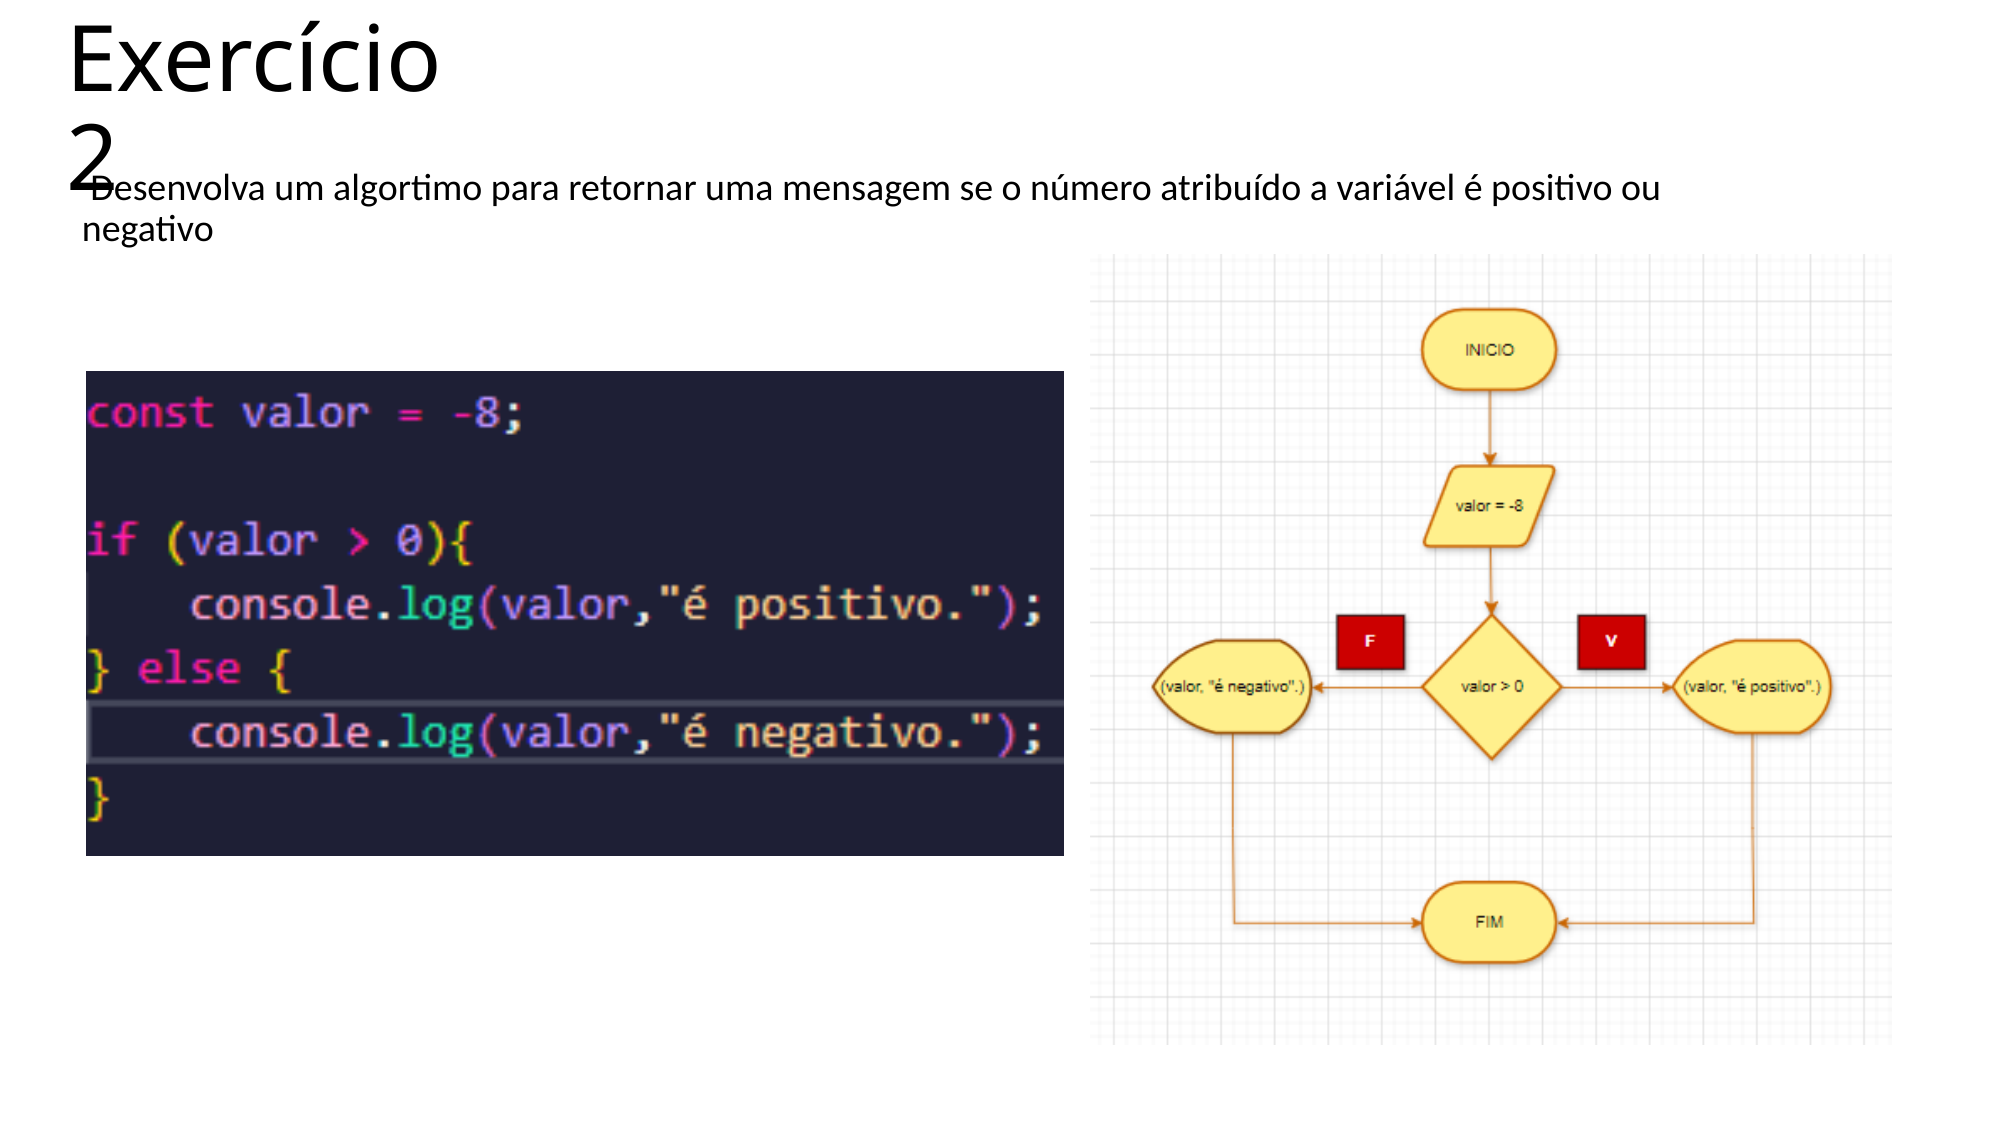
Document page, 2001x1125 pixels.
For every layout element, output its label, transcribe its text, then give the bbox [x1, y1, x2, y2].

title Exercício 2 [51, 28, 487, 195]
picture [1090, 254, 1892, 1045]
picture [86, 371, 1064, 856]
list Desenvolva um algortimo para retornar uma mensagem se o número atribuído a variável é positivo ou negativo [66, 160, 1792, 258]
